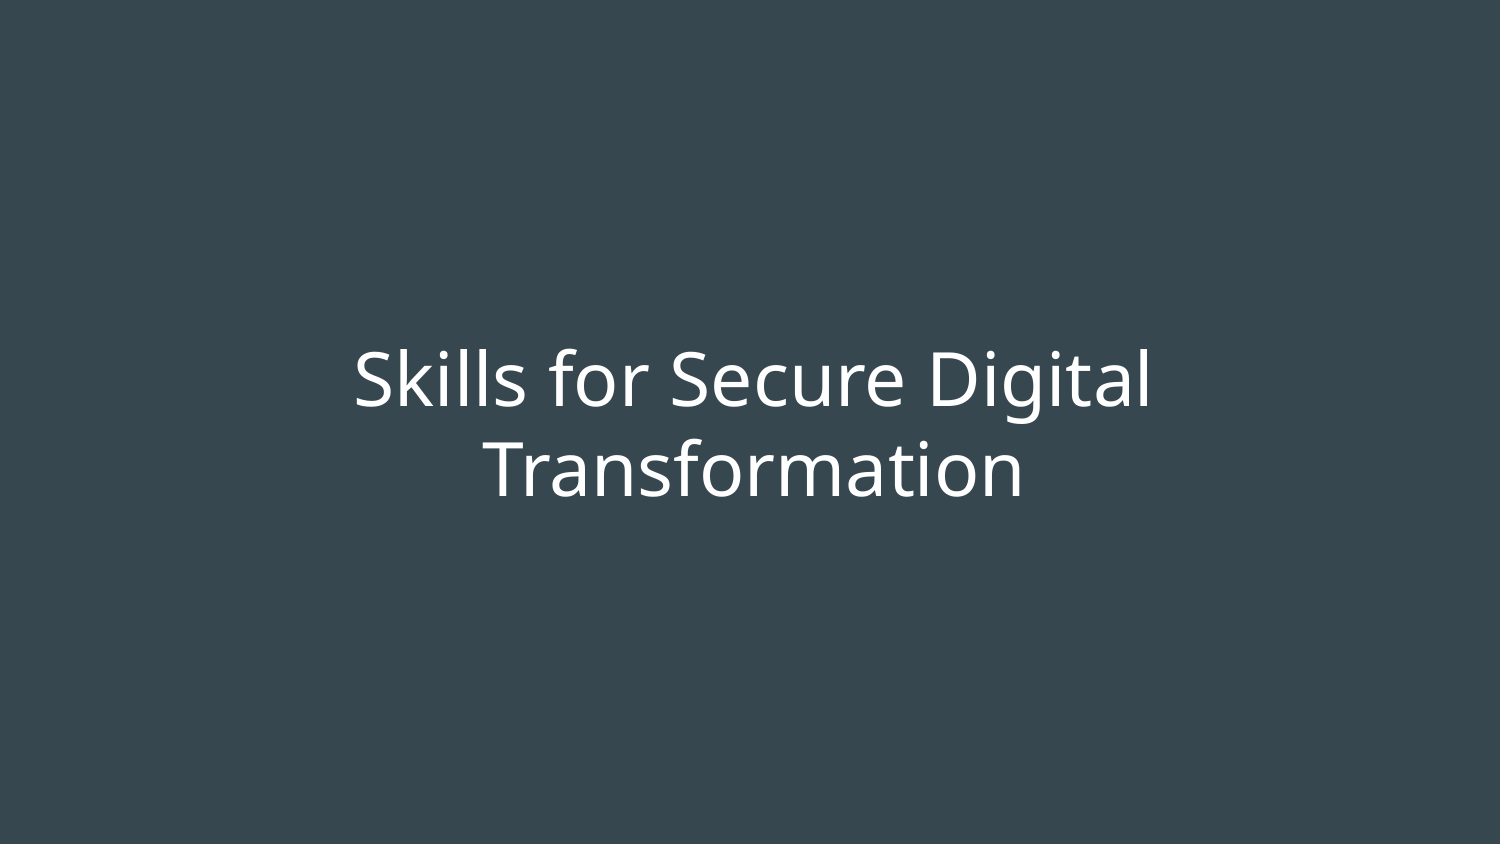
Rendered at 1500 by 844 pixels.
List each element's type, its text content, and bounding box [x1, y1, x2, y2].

title Skills for Secure Digital Transformation [110, 351, 1399, 493]
